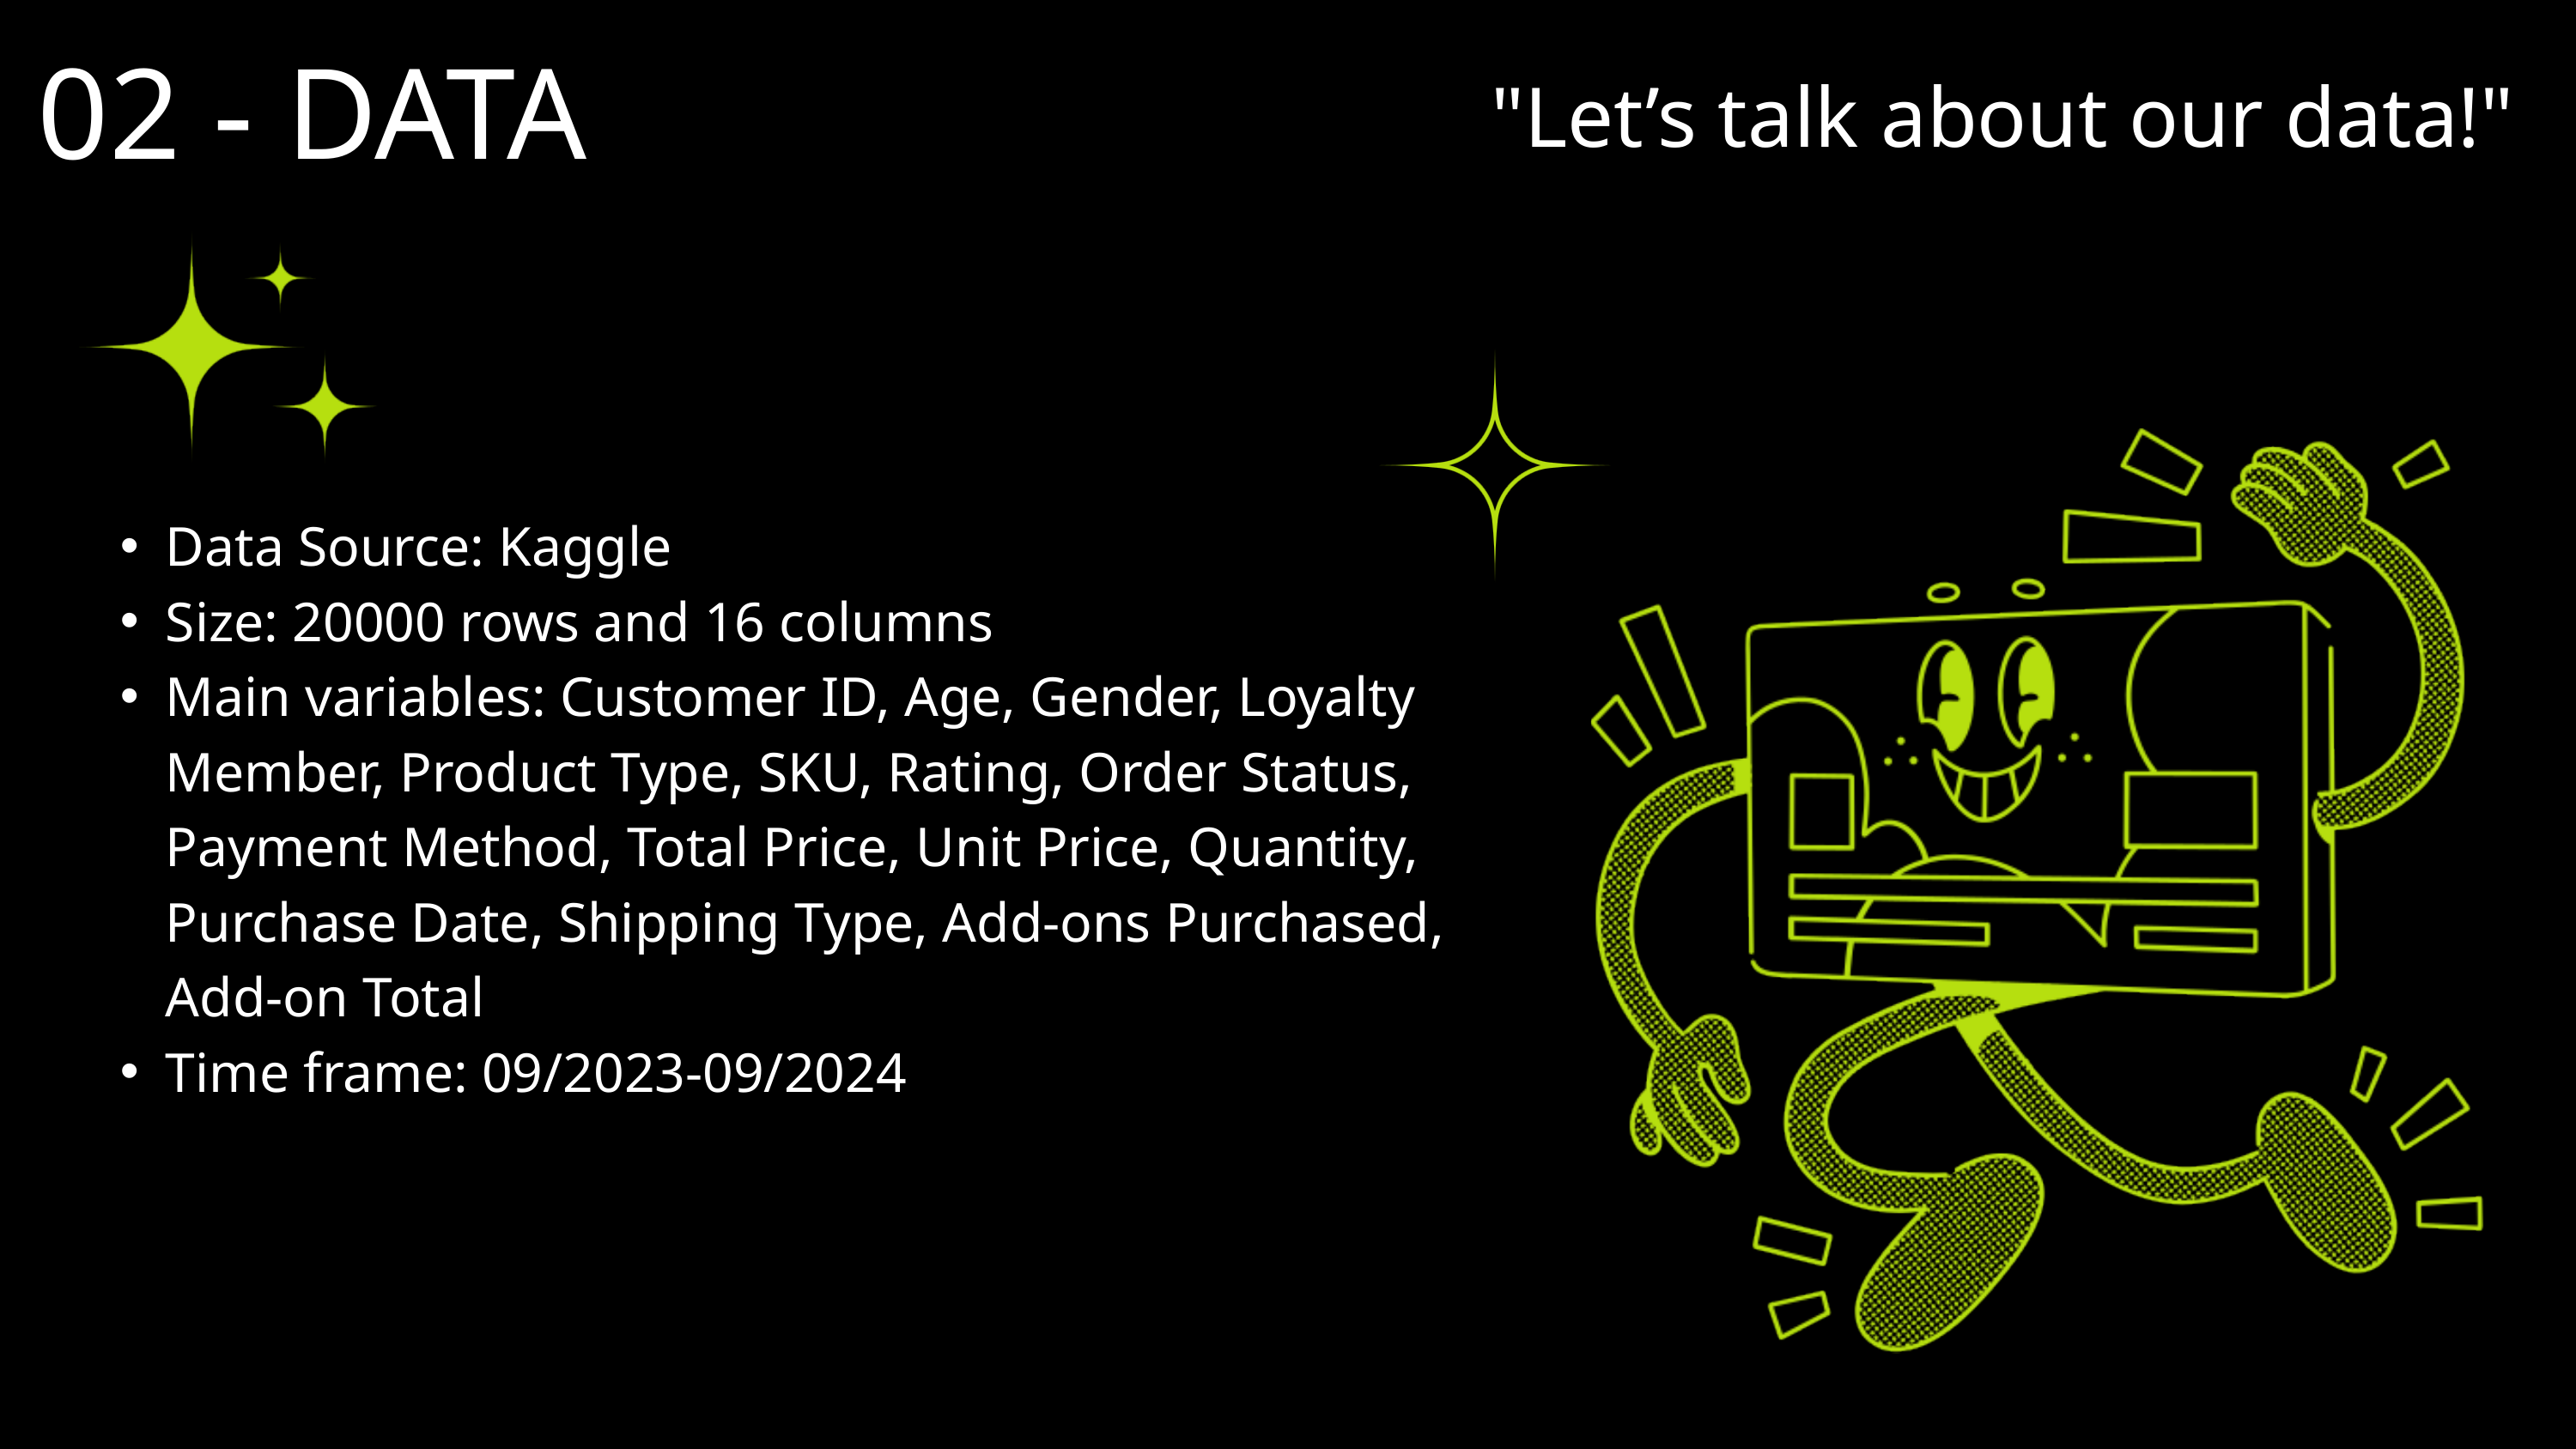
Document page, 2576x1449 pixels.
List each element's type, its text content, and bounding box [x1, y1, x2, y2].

text_box [1590, 428, 2484, 1354]
text_box "Let’s talk about our data!" [1241, 47, 2515, 164]
text_box [1377, 348, 1613, 583]
text_box [74, 229, 385, 467]
text_box 02 - DATA [37, 48, 1871, 185]
text_box Data Source: Kaggle Size: 20000 rows and 16 columns Main variables: Customer ID, Age, Gender, Loyalty Member, Product Type, SKU, Rating, Order Status, Payment Method, Total Price, Unit Price, Quantity, Purchase Date, Shipping Type, Add-ons Purchased, Add-on Total Time frame: 09/2023-09/2024 [74, 501, 1474, 1103]
